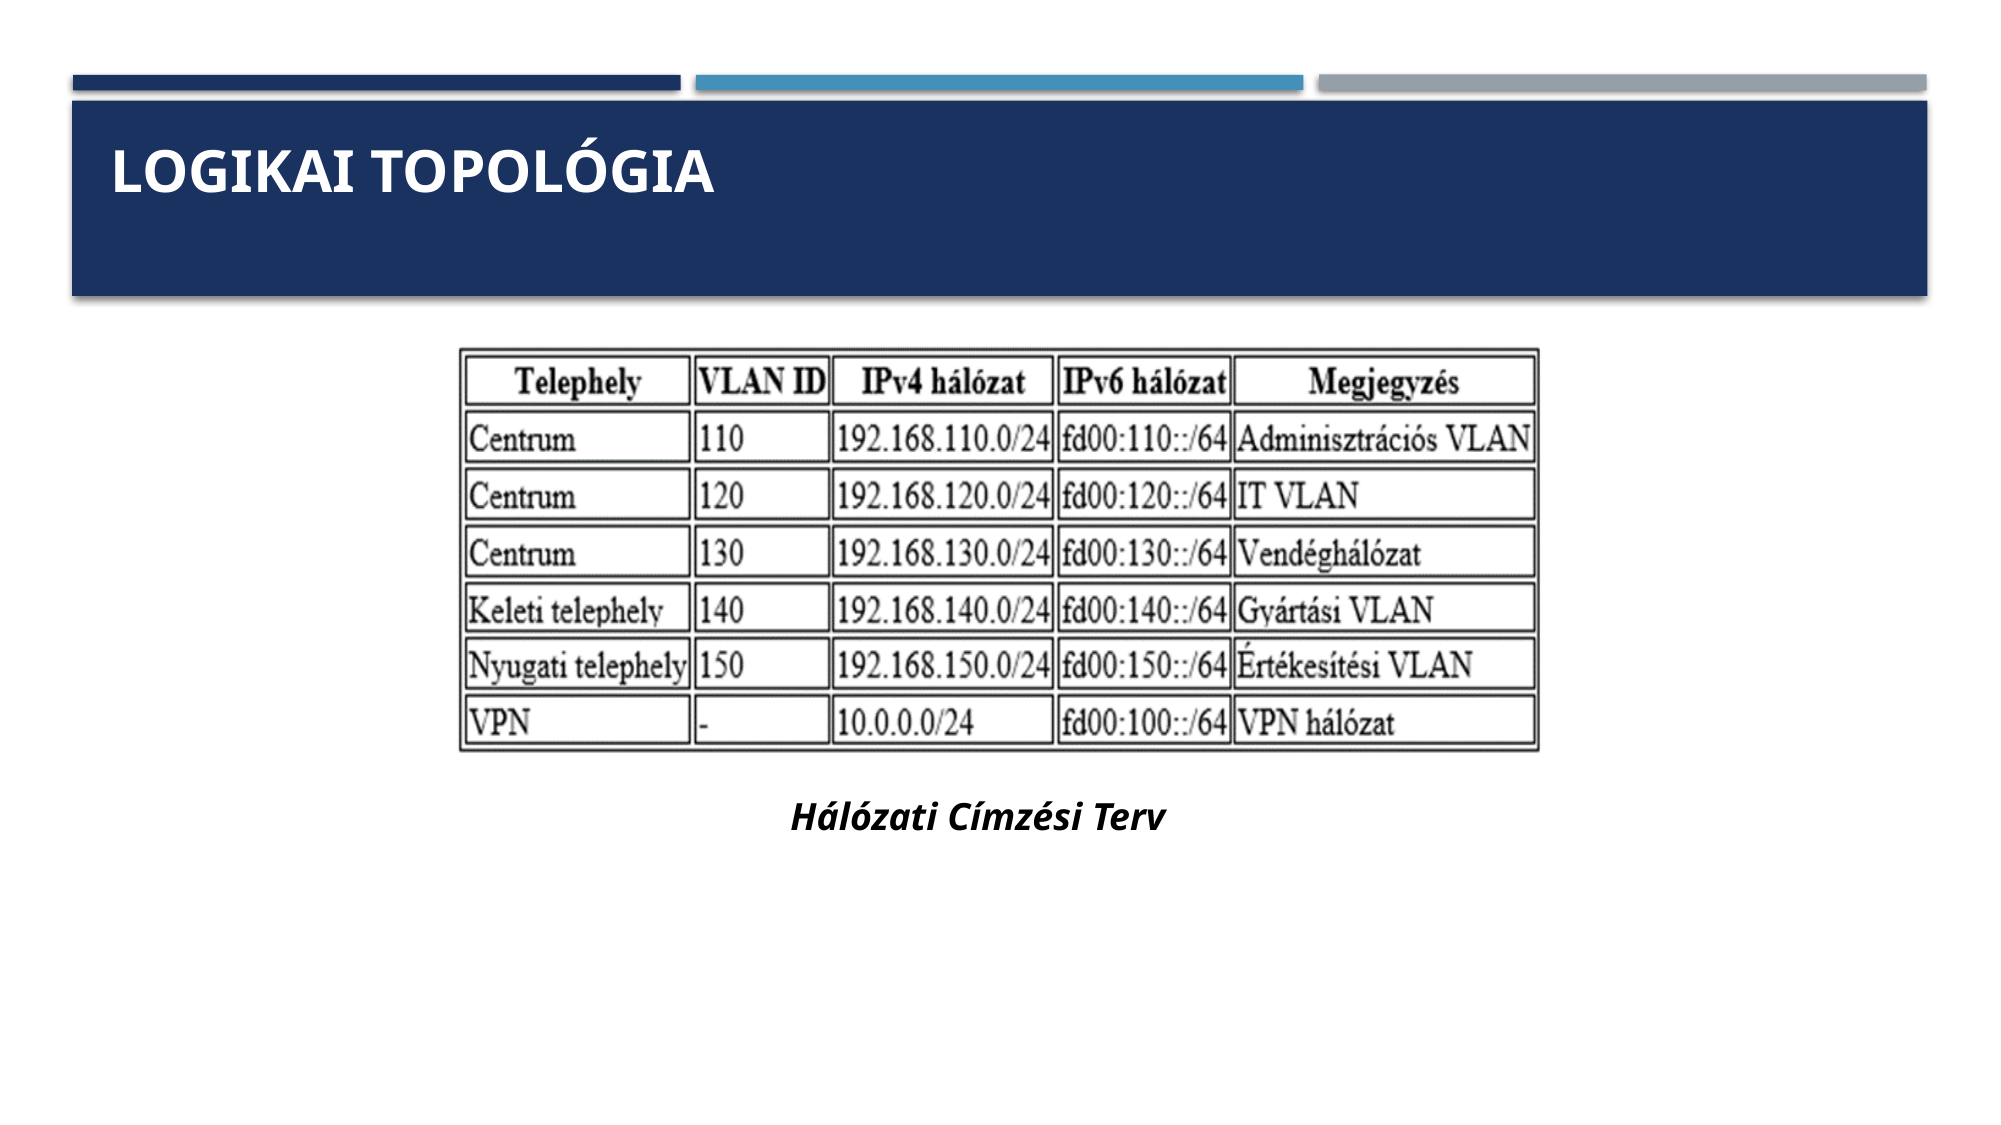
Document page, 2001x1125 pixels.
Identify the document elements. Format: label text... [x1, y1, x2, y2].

title Logikai topológia [95, 115, 1905, 282]
text_box Hálózati Címzési Terv [775, 785, 1181, 890]
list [448, 339, 1552, 760]
